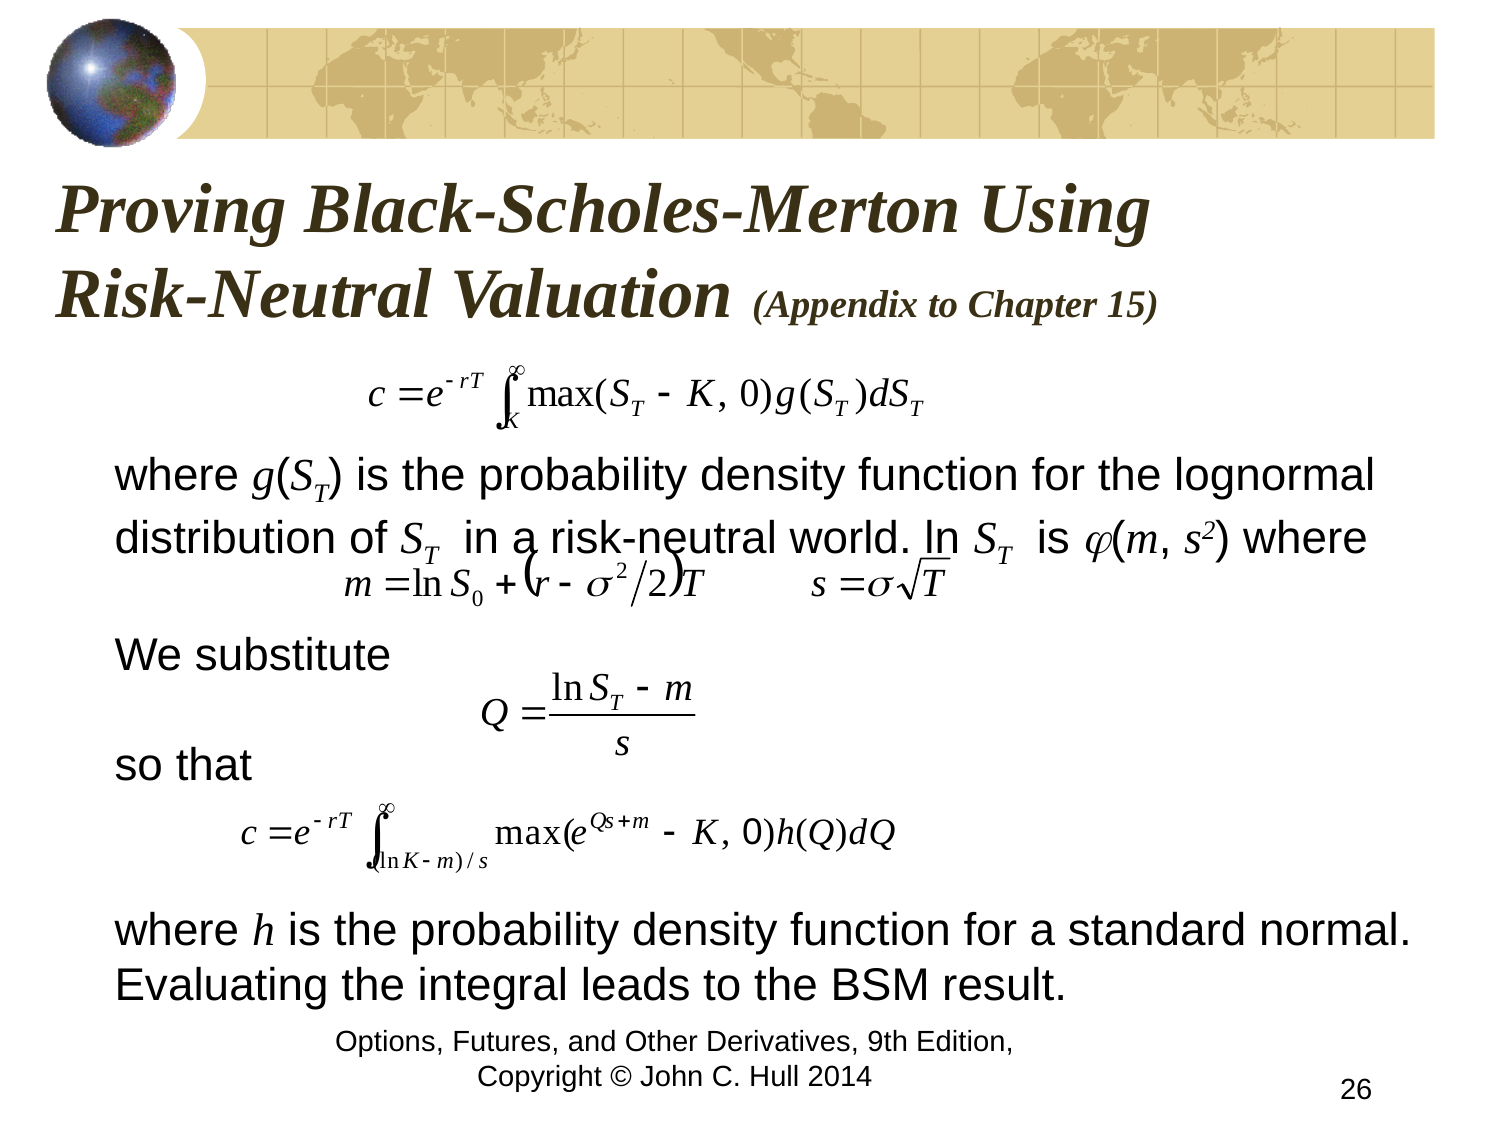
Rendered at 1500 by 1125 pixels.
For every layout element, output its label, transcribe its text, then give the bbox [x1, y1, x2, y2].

picture [42, 14, 190, 151]
slide_number 26 [1074, 1037, 1388, 1113]
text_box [234, 787, 902, 882]
footer Options, Futures, and Other Derivatives, 9th Edition, Copyright © John C. Hull 2014 [262, 1024, 1088, 1101]
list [362, 349, 935, 437]
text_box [474, 662, 703, 765]
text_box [337, 549, 958, 617]
title Proving Black-Scholes-Merton Using Risk-Neutral Valuation (Appendix to Chapter 15) [40, 152, 1316, 341]
text_box where g(ST) is the probability density function for the lognormal distribution of ST in a risk-neutral world. ln ST is j(m, s2) where We substitute so that where h is the probability density function for a standard normal. Evaluating the integral leads to the BSM result. [99, 437, 1438, 1125]
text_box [740, 544, 760, 581]
